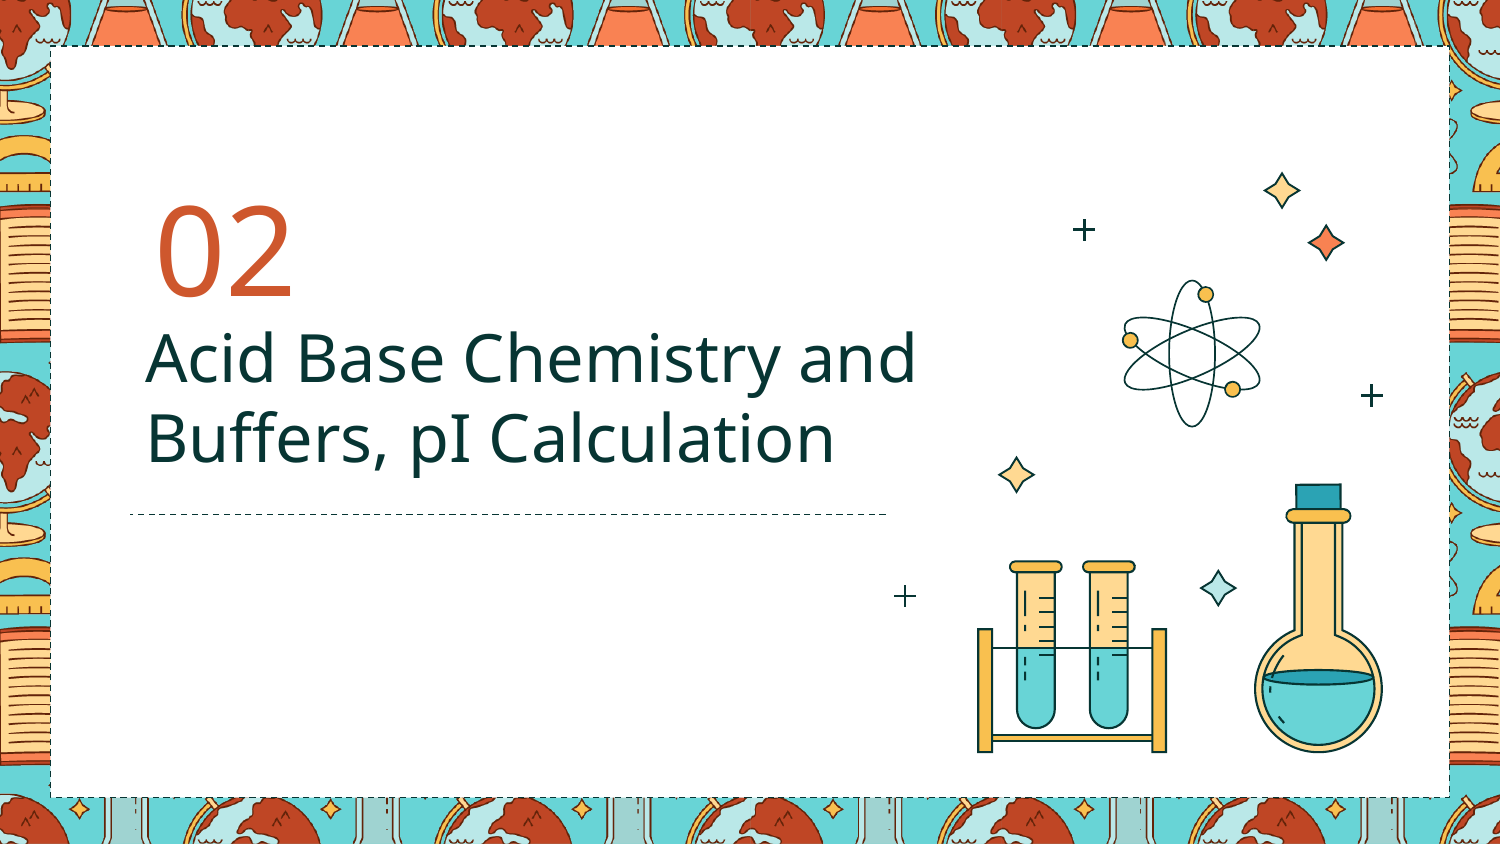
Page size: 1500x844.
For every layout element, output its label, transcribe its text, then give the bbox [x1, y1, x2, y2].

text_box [1262, 171, 1302, 210]
title Acid Base Chemistry and Buffers, pI Calculation [130, 299, 970, 492]
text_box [893, 584, 917, 608]
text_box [1199, 568, 1238, 608]
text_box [1073, 218, 1096, 241]
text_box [1120, 279, 1264, 428]
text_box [997, 455, 1036, 495]
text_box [1360, 384, 1384, 407]
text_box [1253, 483, 1384, 754]
title 02 [139, 189, 939, 303]
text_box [976, 560, 1168, 754]
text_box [1306, 223, 1346, 262]
picture [0, 0, 1500, 844]
